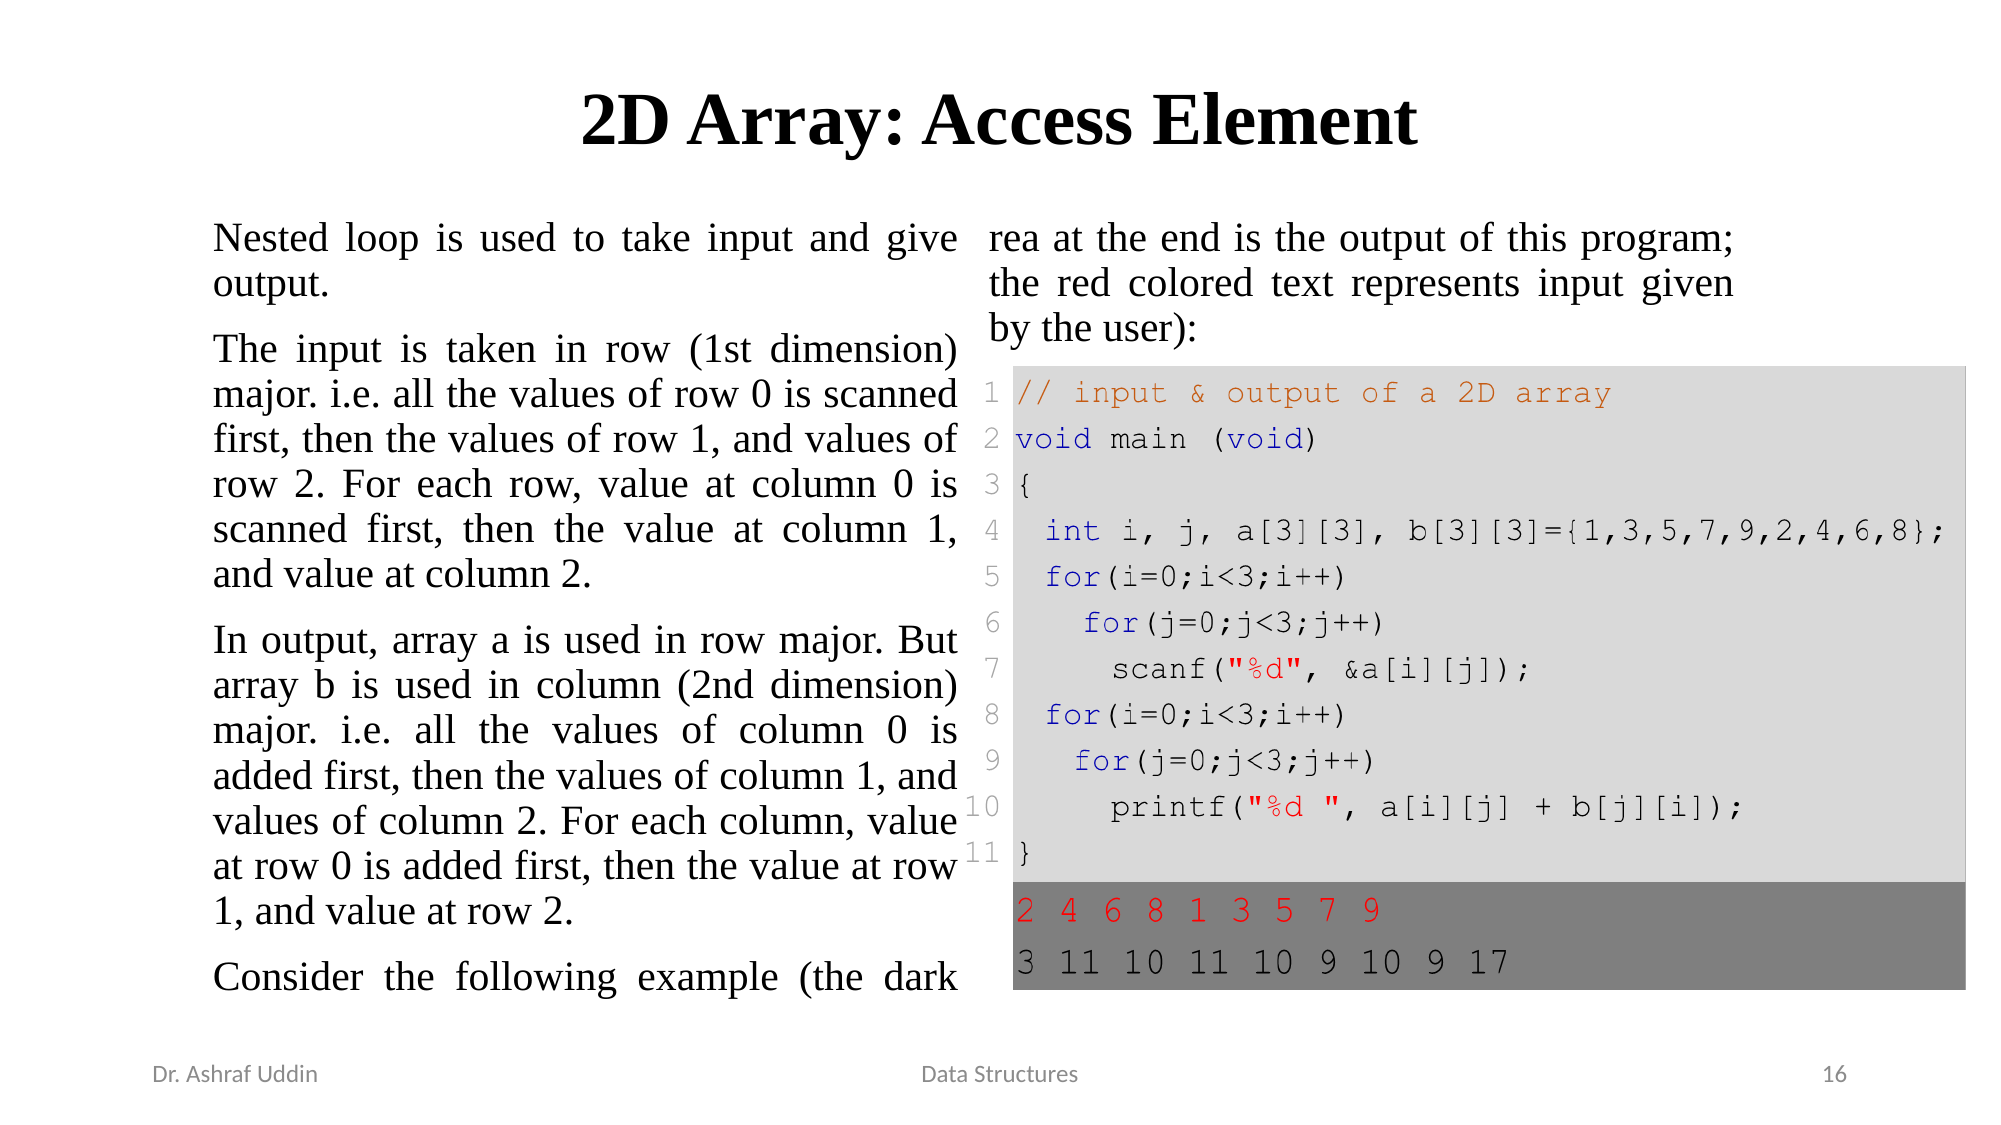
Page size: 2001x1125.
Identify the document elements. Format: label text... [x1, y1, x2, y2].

footer Data Structures [662, 1042, 1338, 1103]
slide_number Dr. Ashraf Uddin [137, 1042, 588, 1103]
subtitle Nested loop is used to take input and give output. The input is taken in row (1st dimension) major. i.e. all the values of row 0 is scanned first, then the values of row 1, and values of row 2. For each row, value at column 0 is scanned first, then the value at column 1, and value at column 2. In output, array a is used in row major. But array b is used in column (2nd dimension) major. i.e. all the values of column 0 is added first, then the values of column 1, and values of column 2. For each column, value at row 0 is added first, then the value at row 1, and value at row 2. Consider the following example (the dark rea at the end is the output of this program; the red colored text represents input given by the user): [167, 208, 1750, 1010]
picture [958, 362, 1966, 1010]
title 2D Array: Access Element [249, 69, 1750, 168]
slide_number 16 [1412, 1042, 1863, 1103]
